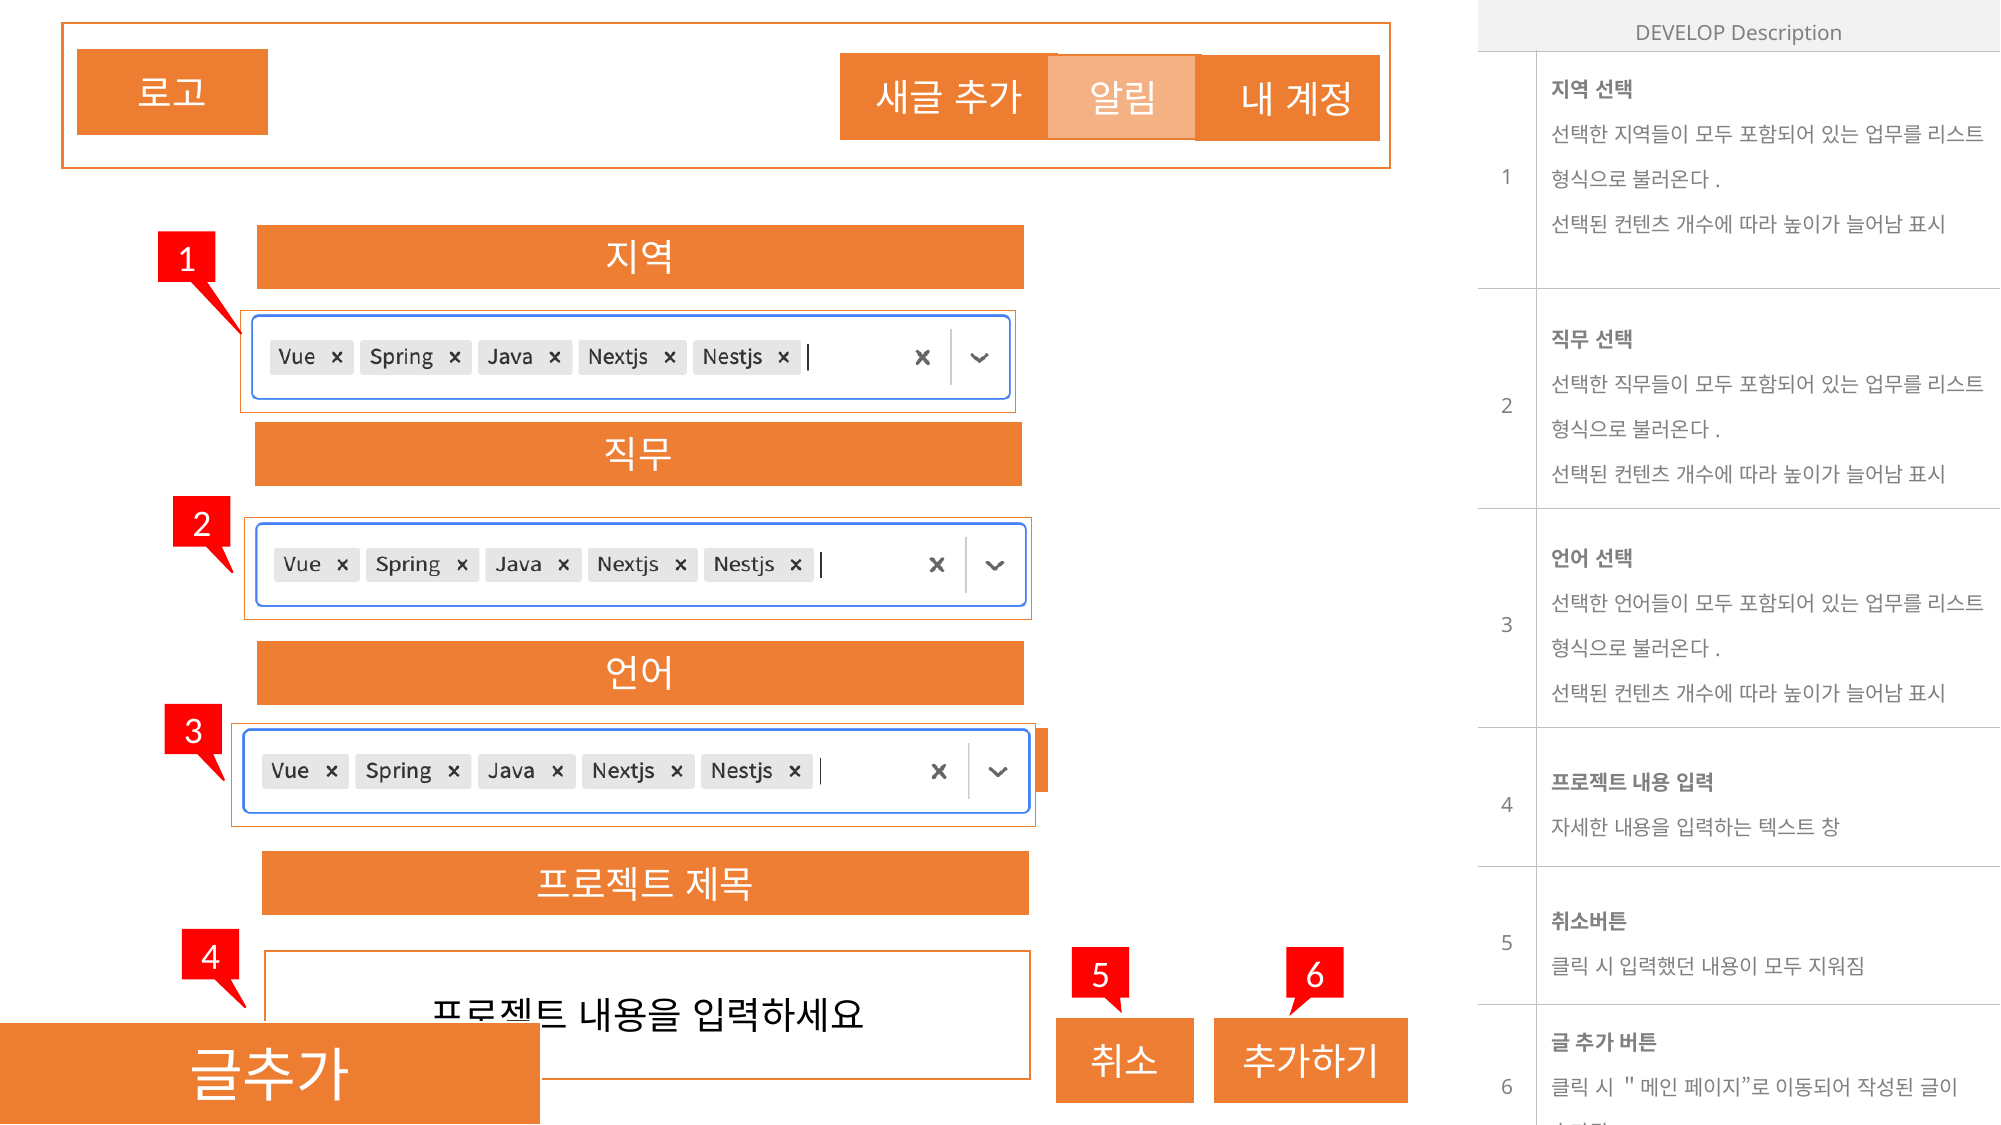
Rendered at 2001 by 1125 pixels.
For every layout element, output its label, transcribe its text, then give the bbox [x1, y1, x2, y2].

text_box 5 [1071, 947, 1130, 1014]
text_box 3 [164, 703, 225, 782]
text_box 내 계정 [1195, 55, 1380, 141]
text_box 지역 [257, 225, 1024, 289]
text_box 4 [181, 928, 247, 1009]
text_box 직무 [255, 422, 1022, 486]
text_box 1 [158, 231, 240, 334]
table_cell 지역 선택 선택한 지역들이 모두 포함되어 있는 업무를 리스트 형식으로 불러온다. 선택된 컨텐츠 개수에 따라 높이가 늘어남 표시 [1537, 52, 2000, 288]
table_cell 언어 선택 선택한 언어들이 모두 포함되어 있는 업무를 리스트 형식으로 불러온다. 선택된 컨텐츠 개수에 따라 높이가 늘어남 표시 [1537, 509, 2000, 727]
text_box 프로젝트 내용을 입력하세요 [264, 950, 1031, 1080]
text_box 추가하기 [1214, 1018, 1408, 1103]
text_box 6 [1286, 947, 1344, 1016]
text_box 언어 [257, 641, 1024, 705]
table_cell 4 [1478, 728, 1536, 866]
picture [240, 309, 1016, 413]
table_cell 프로젝트 내용 입력 자세한 내용을 입력하는 텍스트 창 [1537, 728, 2000, 866]
text_box 2 [173, 496, 234, 574]
table_cell 6 [1478, 1005, 1536, 1125]
table_cell 2 [1478, 289, 1536, 508]
picture [231, 723, 1036, 827]
table_cell 1 [1478, 52, 1536, 288]
text_box 프로젝트 제목 [262, 851, 1029, 915]
table_cell 5 [1478, 867, 1536, 1004]
picture [244, 517, 1032, 620]
table_cell 직무 선택 선택한 직무들이 모두 포함되어 있는 업무를 리스트 형식으로 불러온다. 선택된 컨텐츠 개수에 따라 높이가 늘어남 표시 [1537, 289, 2000, 508]
text_box 글추가 [0, 1021, 542, 1125]
text_box [61, 22, 1391, 169]
table_cell 3 [1478, 509, 1536, 727]
text_box 알림 [1045, 54, 1202, 140]
text_box [1036, 728, 1048, 792]
table_cell 글 추가 버튼 클릭 시 ＂메인 페이지”로 이동되어 작성된 글이 추가됨 [1537, 1005, 2000, 1125]
text_box 새글 추가 [840, 53, 1058, 140]
text_box 취소 [1056, 1018, 1194, 1103]
table_cell 취소버튼 클릭 시 입력했던 내용이 모두 지워짐 [1537, 867, 2000, 1004]
table_header DEVELOP Description [1478, 0, 2000, 51]
